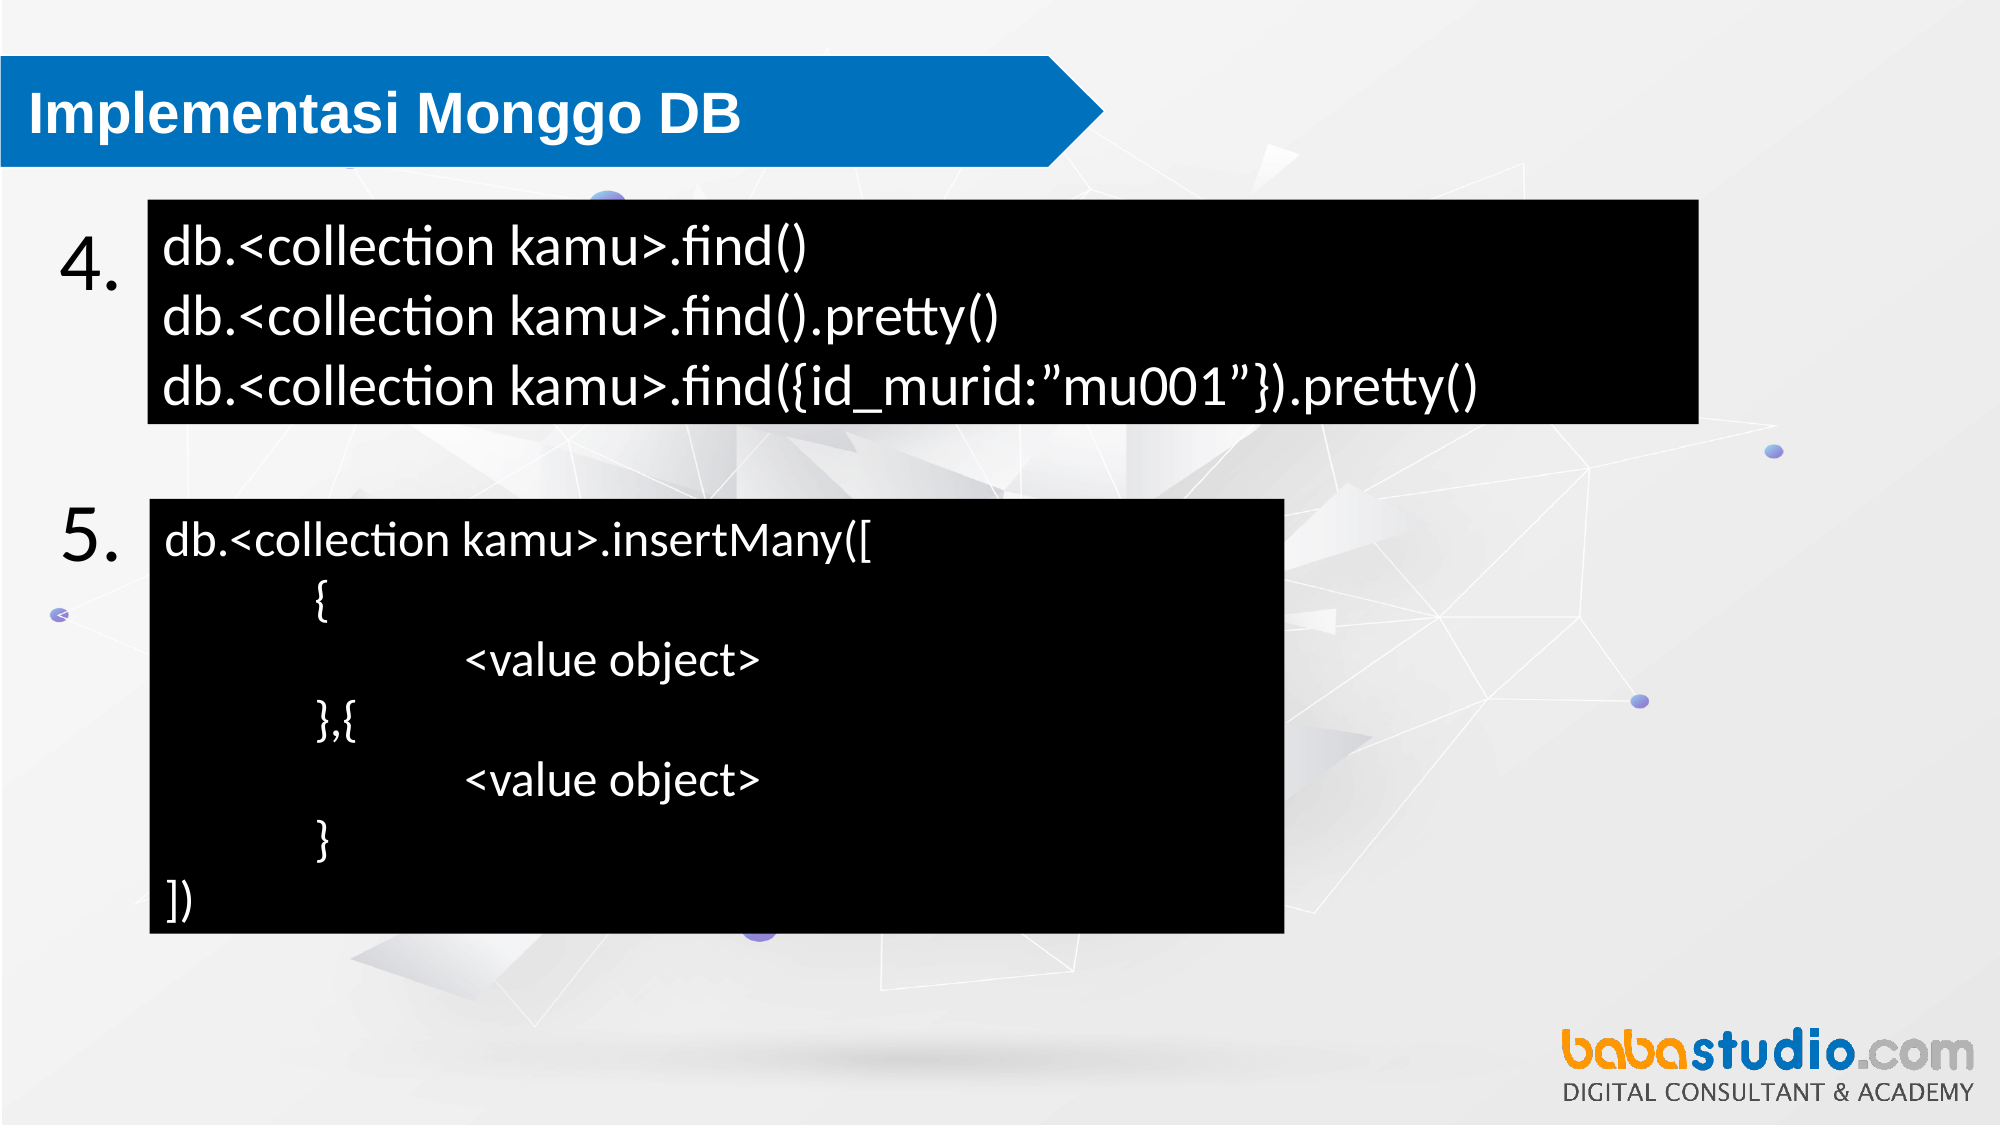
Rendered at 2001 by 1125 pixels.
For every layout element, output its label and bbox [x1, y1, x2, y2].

text_box [0, 55, 1105, 168]
text_box [2, 0, 2000, 1125]
